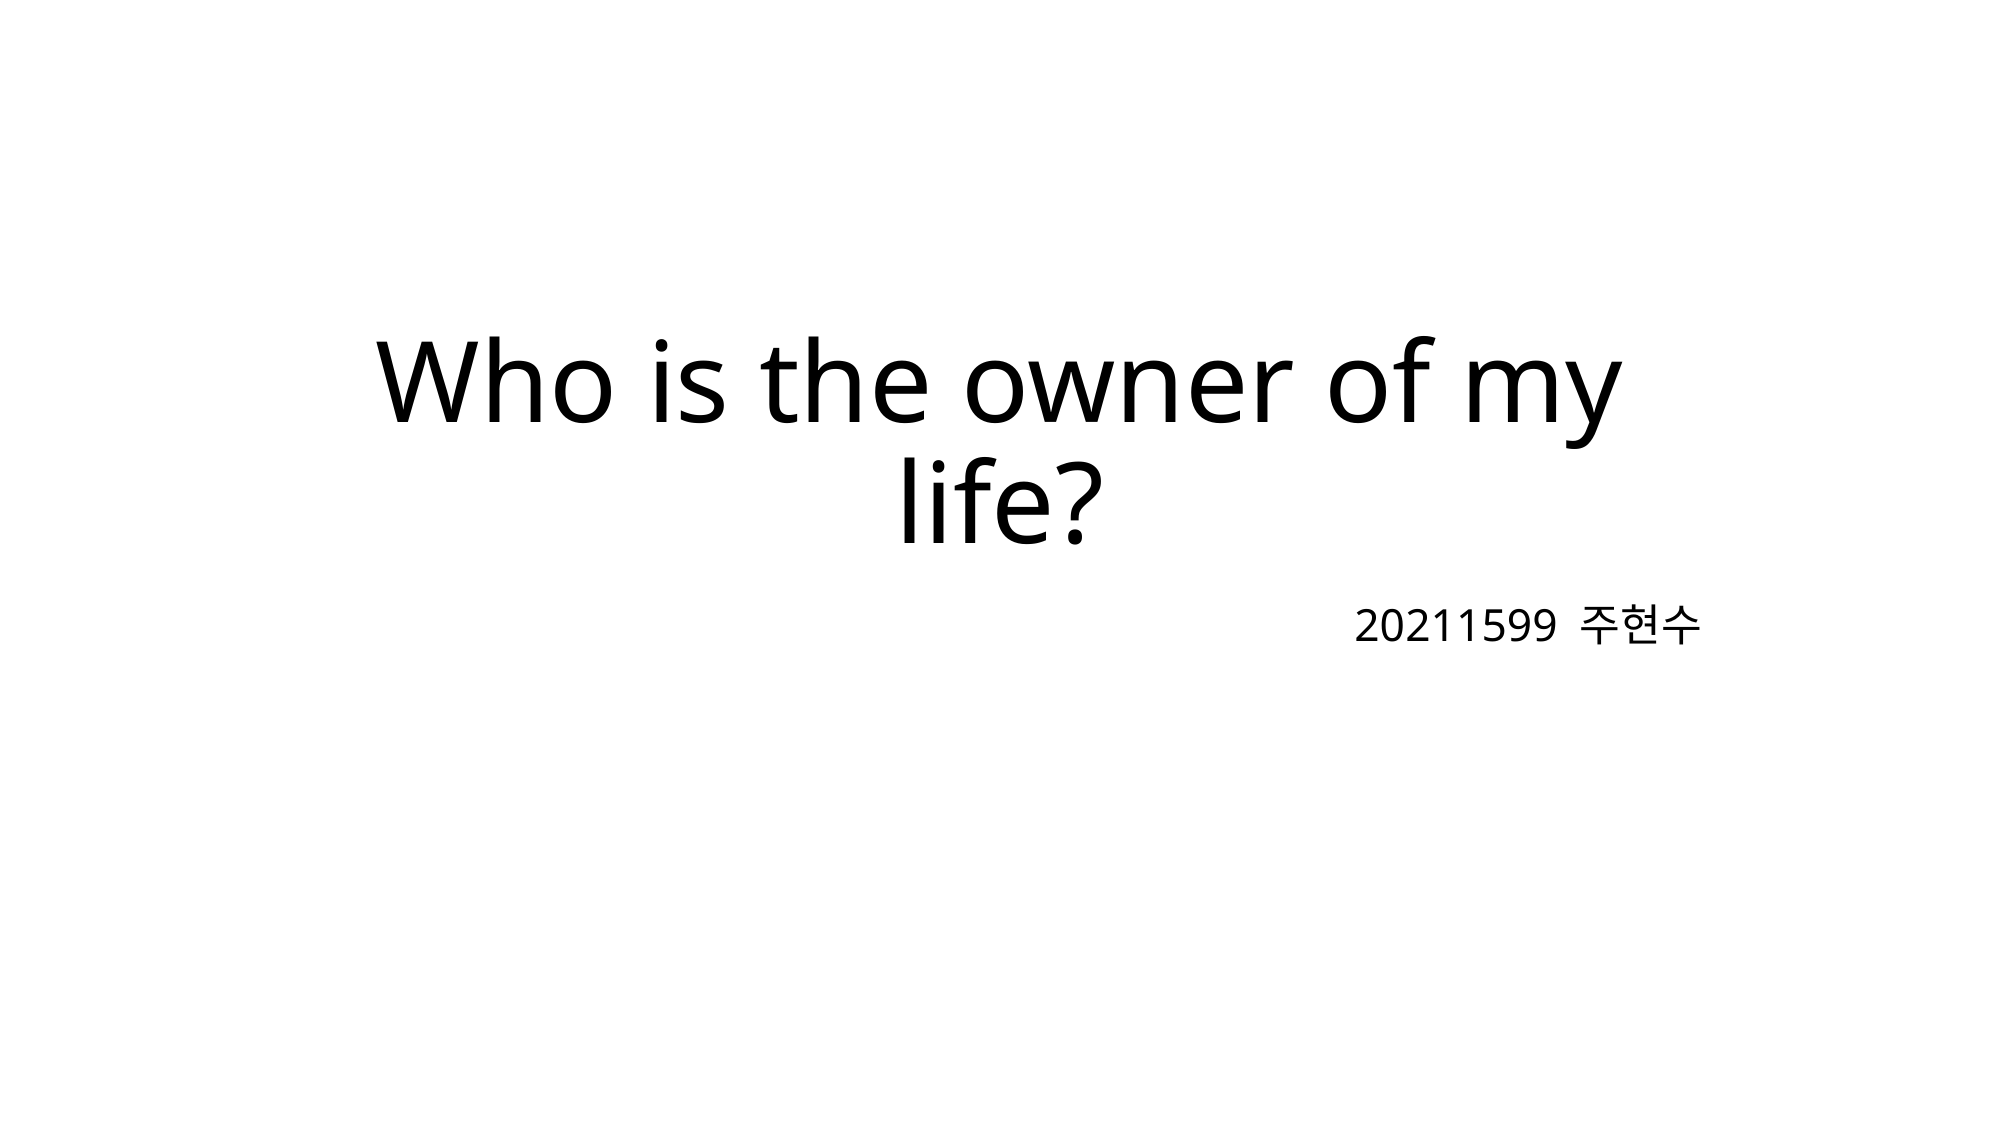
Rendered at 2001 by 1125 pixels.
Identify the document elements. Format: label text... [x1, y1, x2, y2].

subtitle 20211599 주현수 [1306, 595, 1750, 659]
title Who is the owner of my life? [249, 184, 1750, 576]
